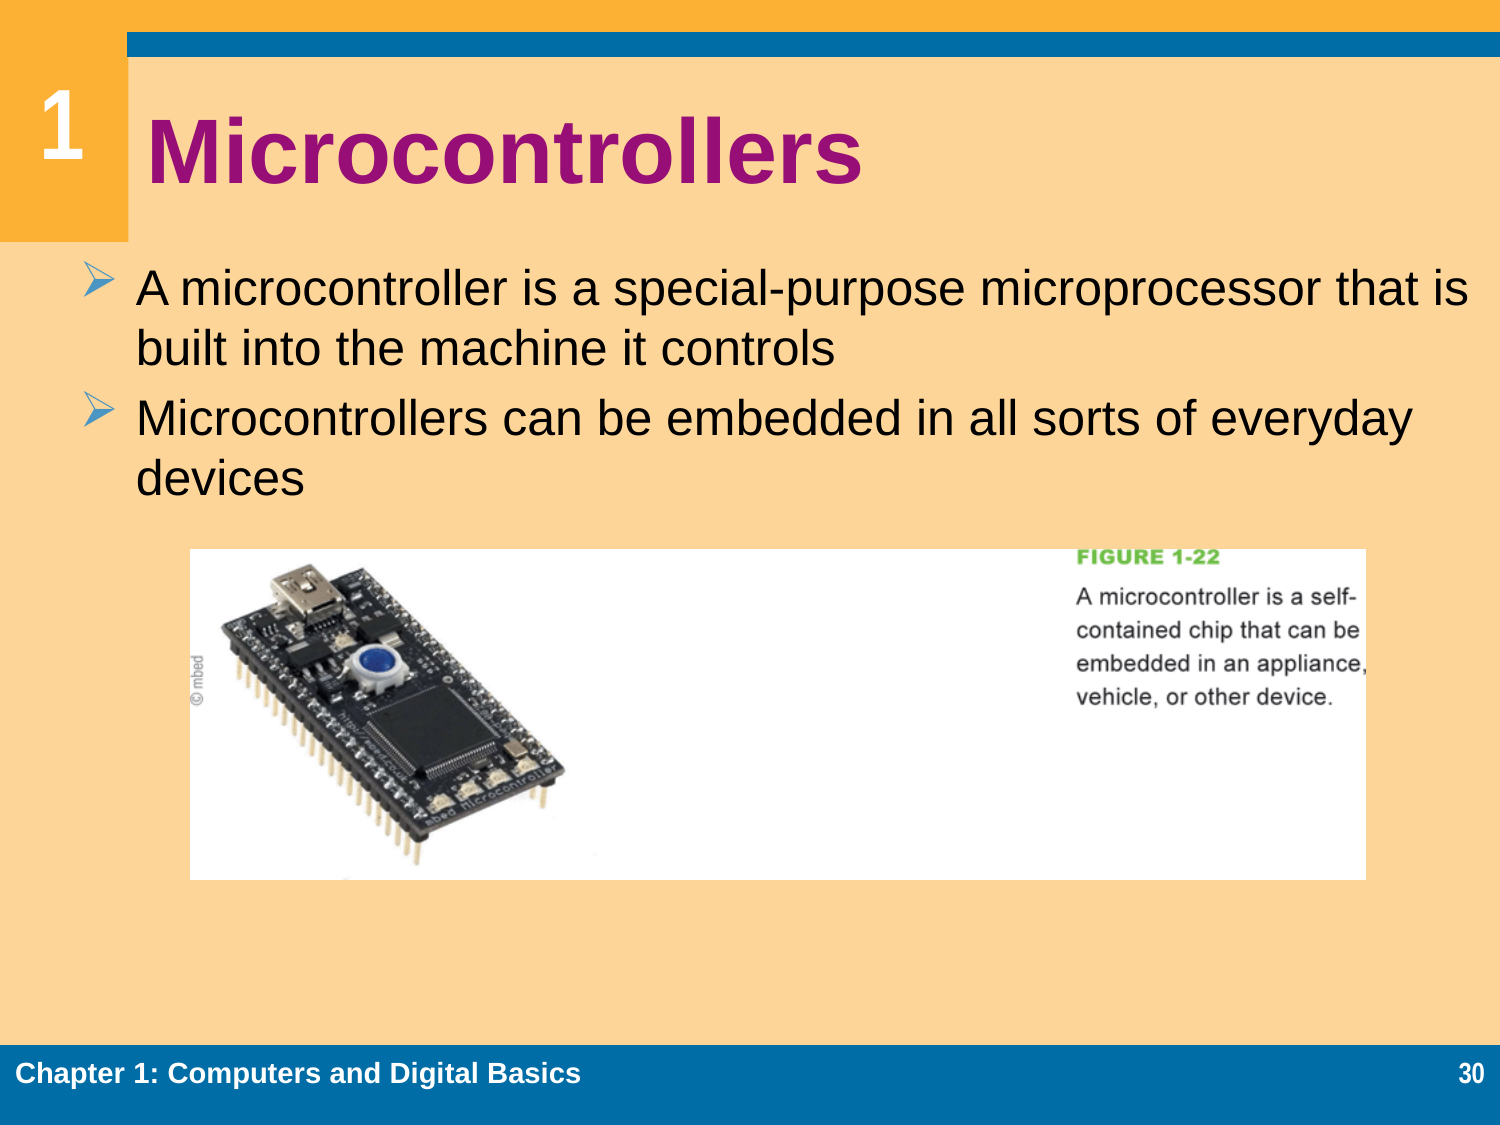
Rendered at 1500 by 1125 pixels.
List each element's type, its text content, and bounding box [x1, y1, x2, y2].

list A microcontroller is a special-purpose microprocessor that is built into the machine it controls Microcontrollers can be embedded in all sorts of everyday devices [64, 247, 1500, 1006]
title Microcontrollers [131, 60, 1500, 234]
footer Chapter 1: Computers and Digital Basics [0, 1046, 1149, 1125]
picture [190, 549, 1366, 881]
slide_number 30 [1149, 1046, 1500, 1125]
